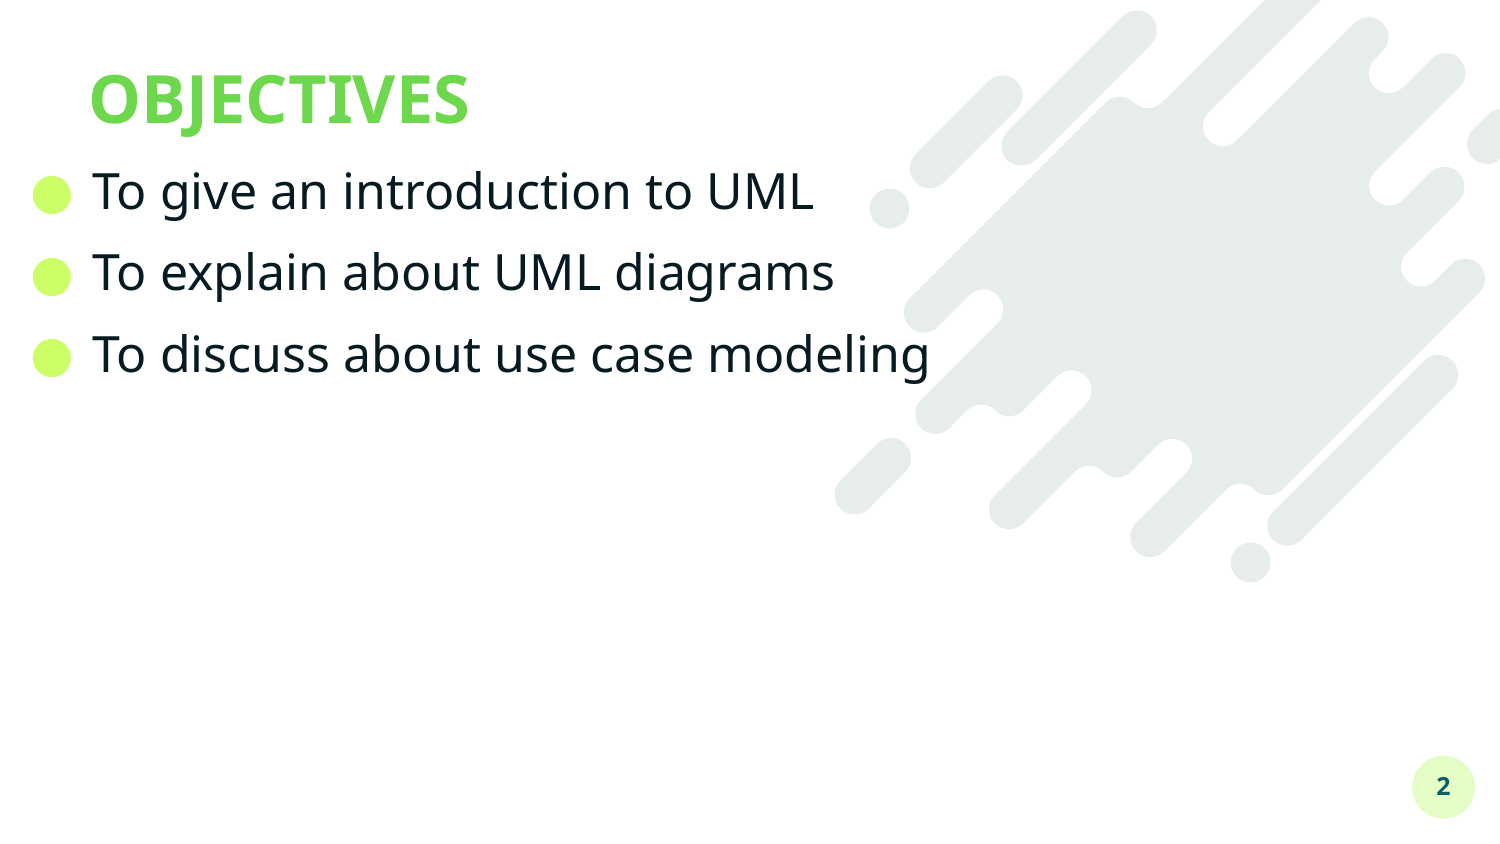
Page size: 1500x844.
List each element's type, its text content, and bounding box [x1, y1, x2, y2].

slide_number 2 [1412, 755, 1475, 819]
list To give an introduction to UML To explain about UML diagrams To discuss about use case modeling [17, 150, 1471, 788]
title OBJECTIVES [88, 43, 1412, 139]
